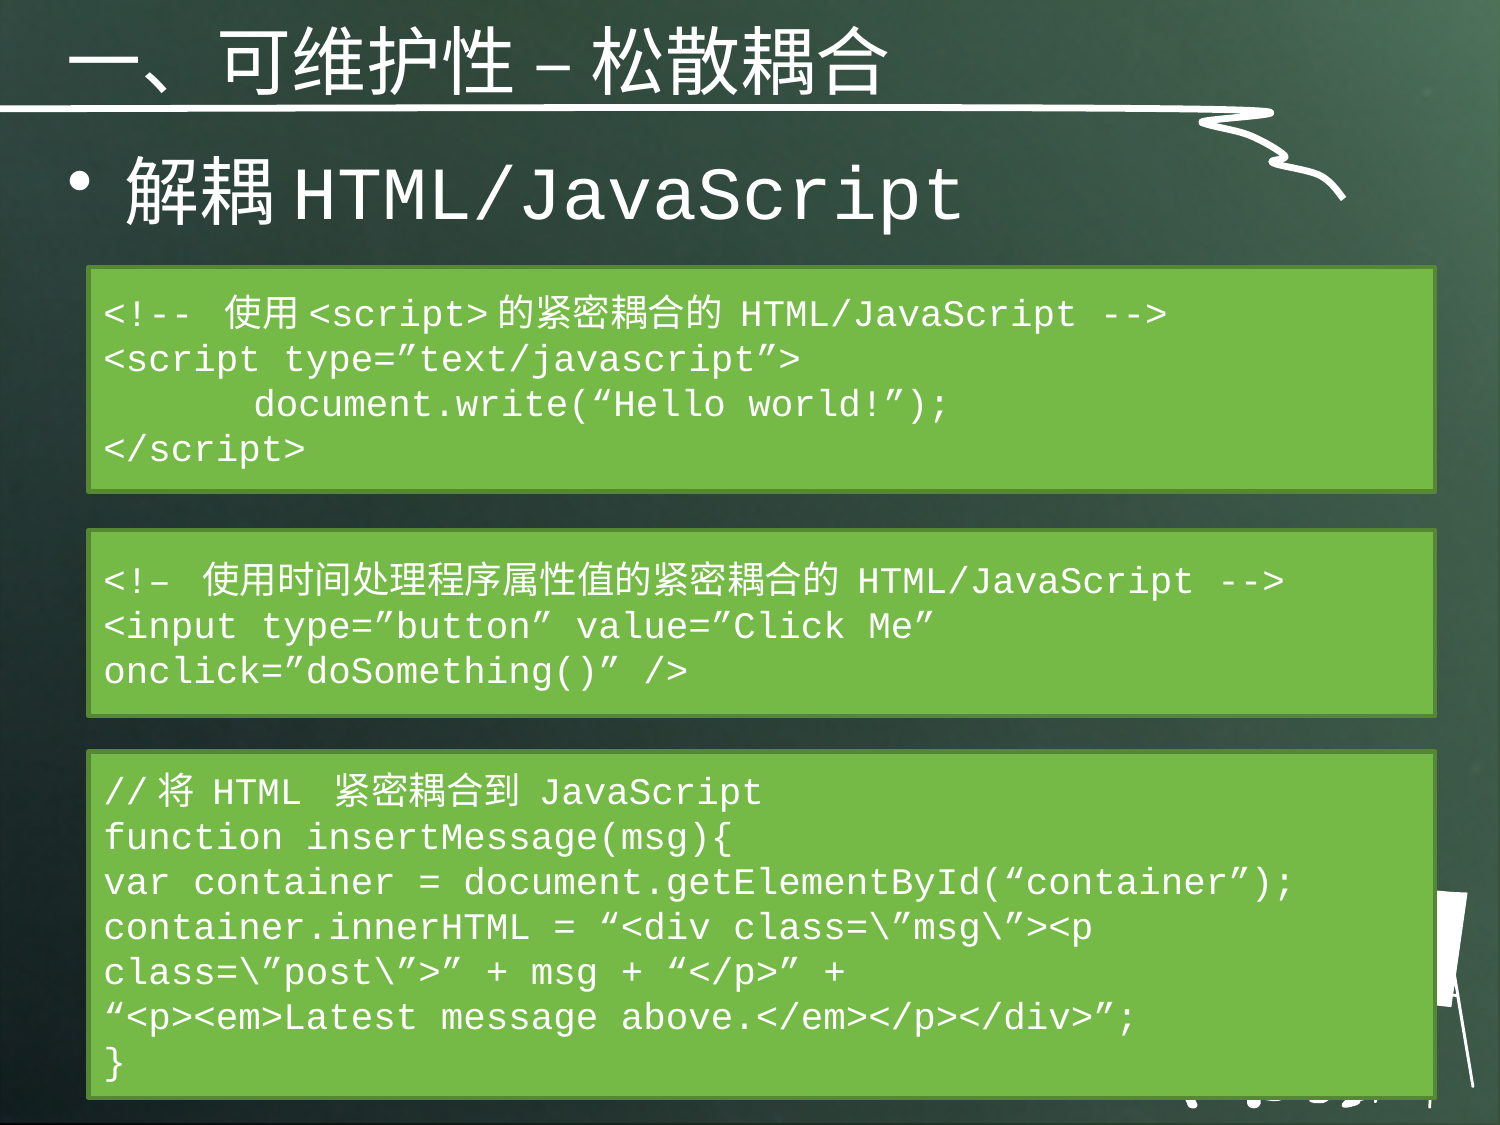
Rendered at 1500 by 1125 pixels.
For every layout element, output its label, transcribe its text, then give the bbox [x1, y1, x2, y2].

picture [0, 0, 1500, 1125]
text_box //将 HTML 紧密耦合到 JavaScript function insertMessage(msg){ var container = document.getElementById(“container”); container.innerHTML = “<div class=\”msg\”><p class=\”post\”>” + msg + “</p>” + “<p><em>Latest message above.</em></p></div>”; } [86, 749, 1437, 1100]
title 一、可维护性 – 松散耦合 [51, 23, 1365, 96]
text_box <!-- 使用<script>的紧密耦合的 HTML/JavaScript --> <script type=”text/javascript”> document.write(“Hello world!”); </script> [86, 265, 1437, 494]
text_box [0, 107, 1271, 137]
text_box <!– 使用时间处理程序属性值的紧密耦合的 HTML/JavaScript --> <input type=”button” value=”Click Me” onclick=”doSomething()” /> [86, 528, 1437, 718]
text_box 解耦HTML/JavaScript [53, 137, 1459, 255]
